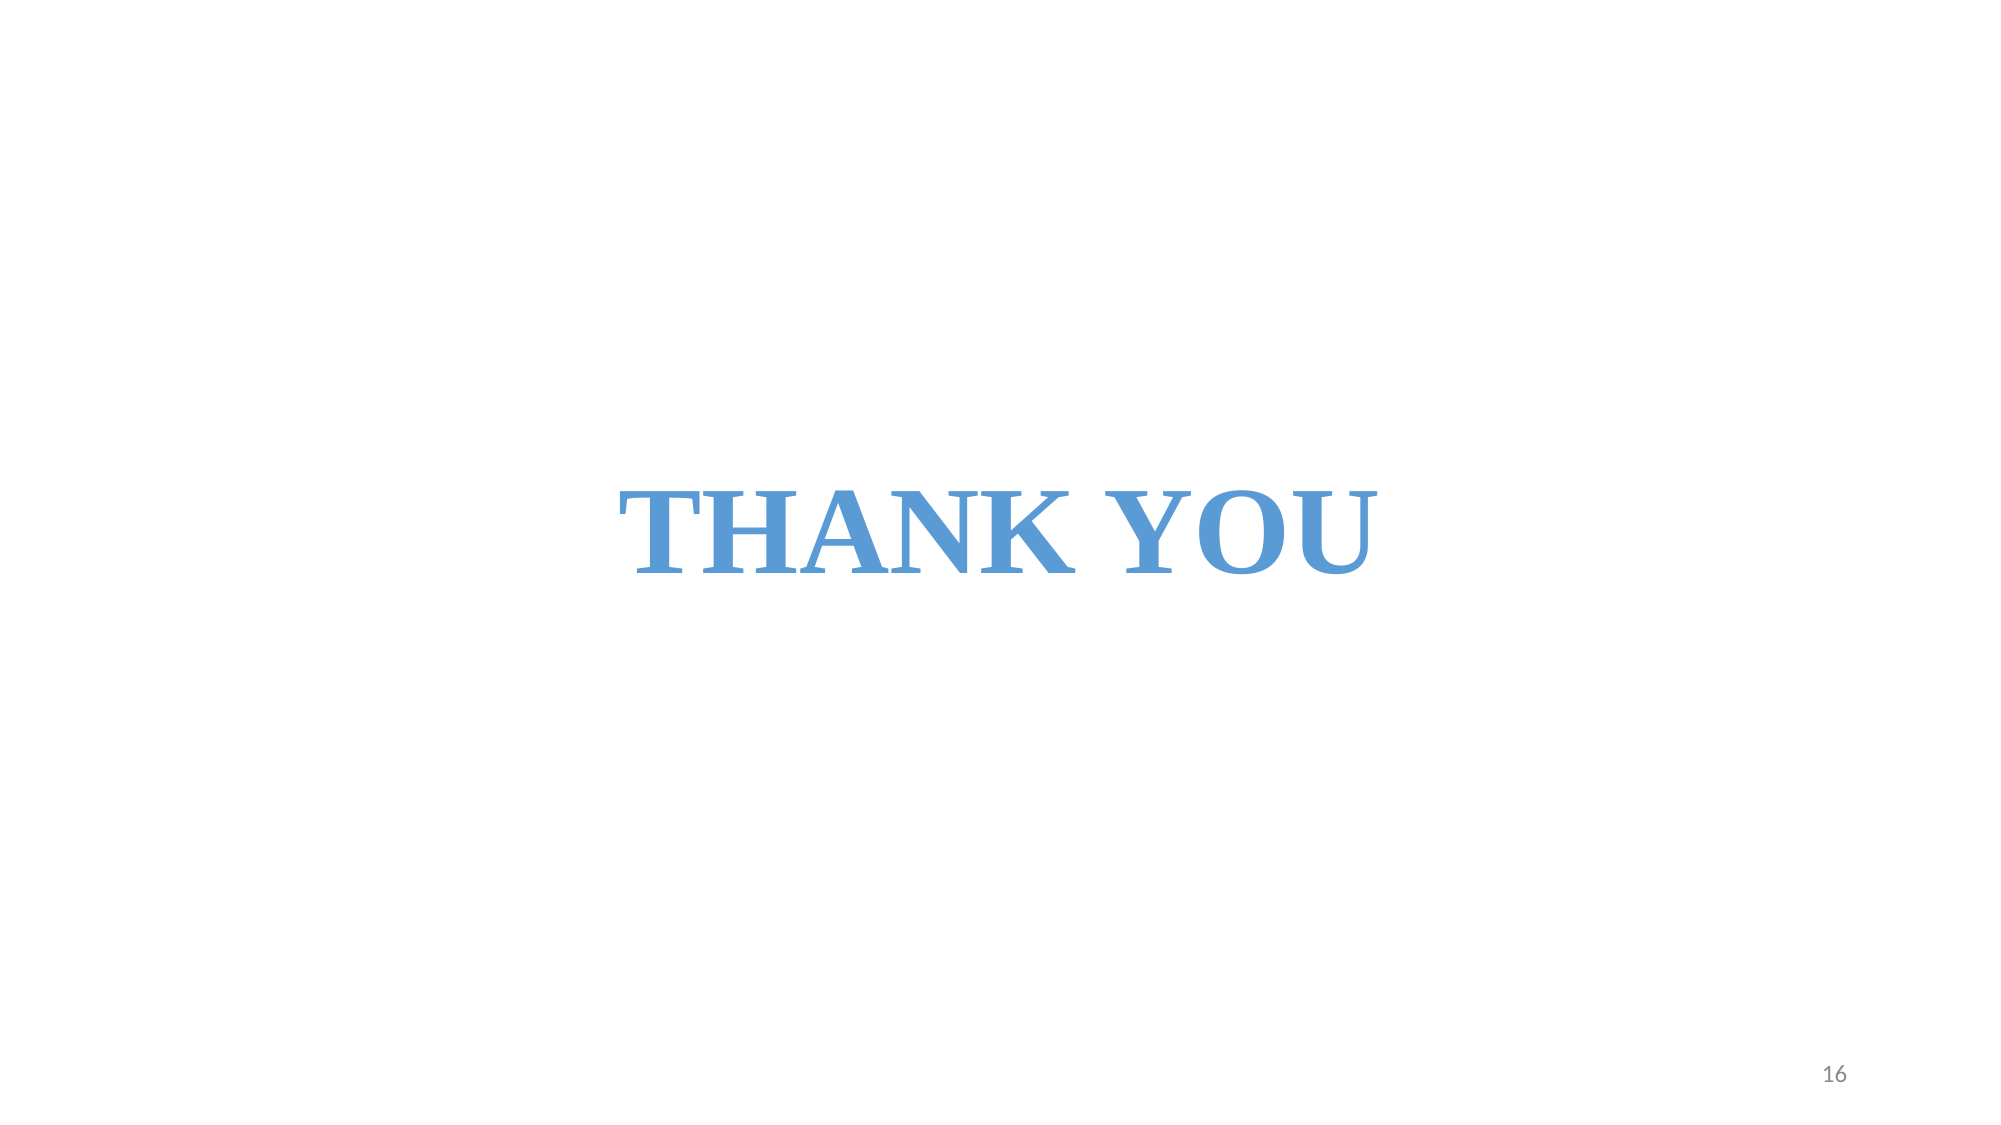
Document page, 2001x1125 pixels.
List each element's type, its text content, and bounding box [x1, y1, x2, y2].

title THANK YOU [137, 53, 1863, 1013]
slide_number 16 [1412, 1042, 1863, 1103]
